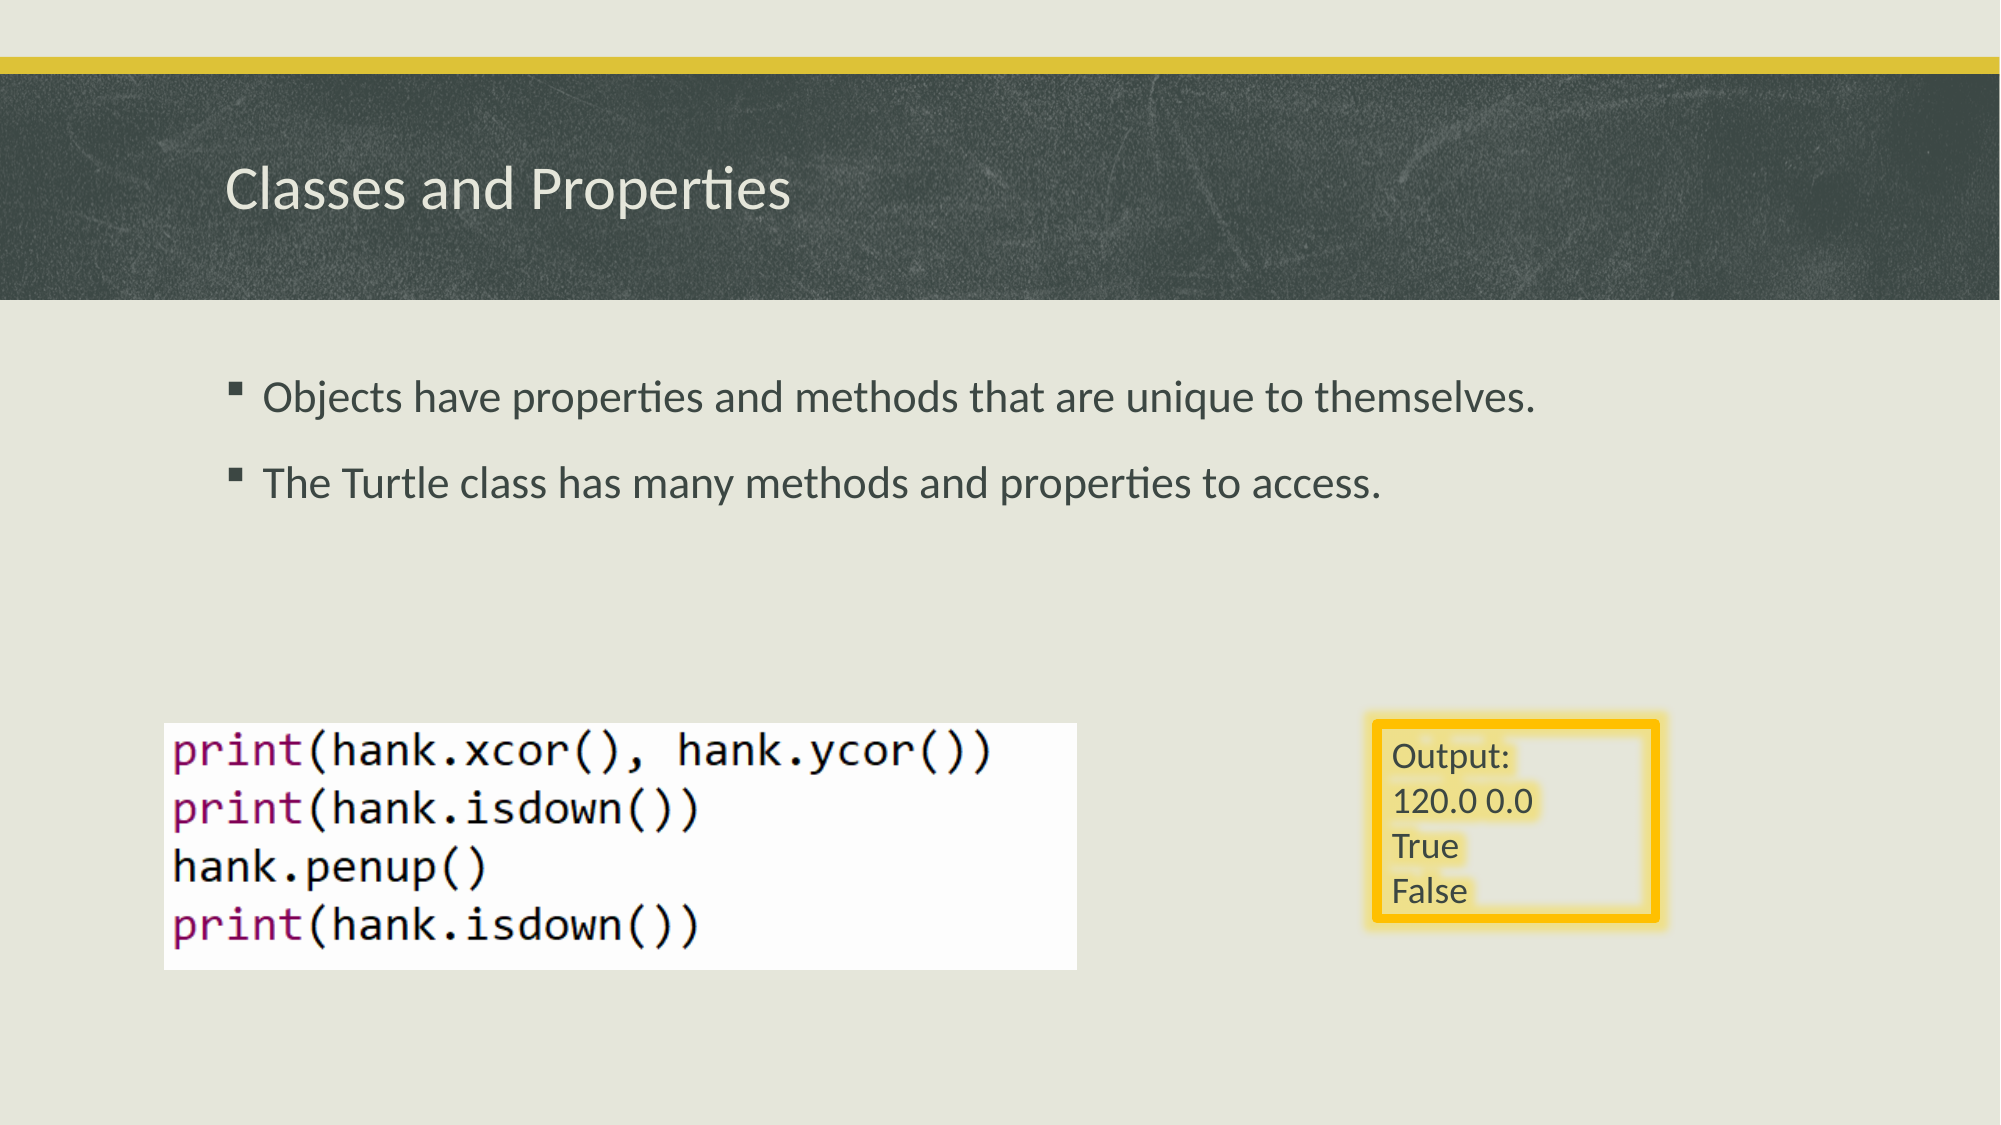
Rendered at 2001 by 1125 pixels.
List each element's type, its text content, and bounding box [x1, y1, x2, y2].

picture [0, 74, 2000, 300]
picture [164, 723, 1077, 970]
title Classes and Properties [1364, 711, 1669, 932]
text_box Output: 120.0 0.0 True False [1377, 723, 1656, 919]
title Classes and Properties [210, 76, 1790, 300]
list Objects have properties and methods that are unique to themselves. The Turtle class has many methods and properties to access. [210, 359, 1815, 989]
